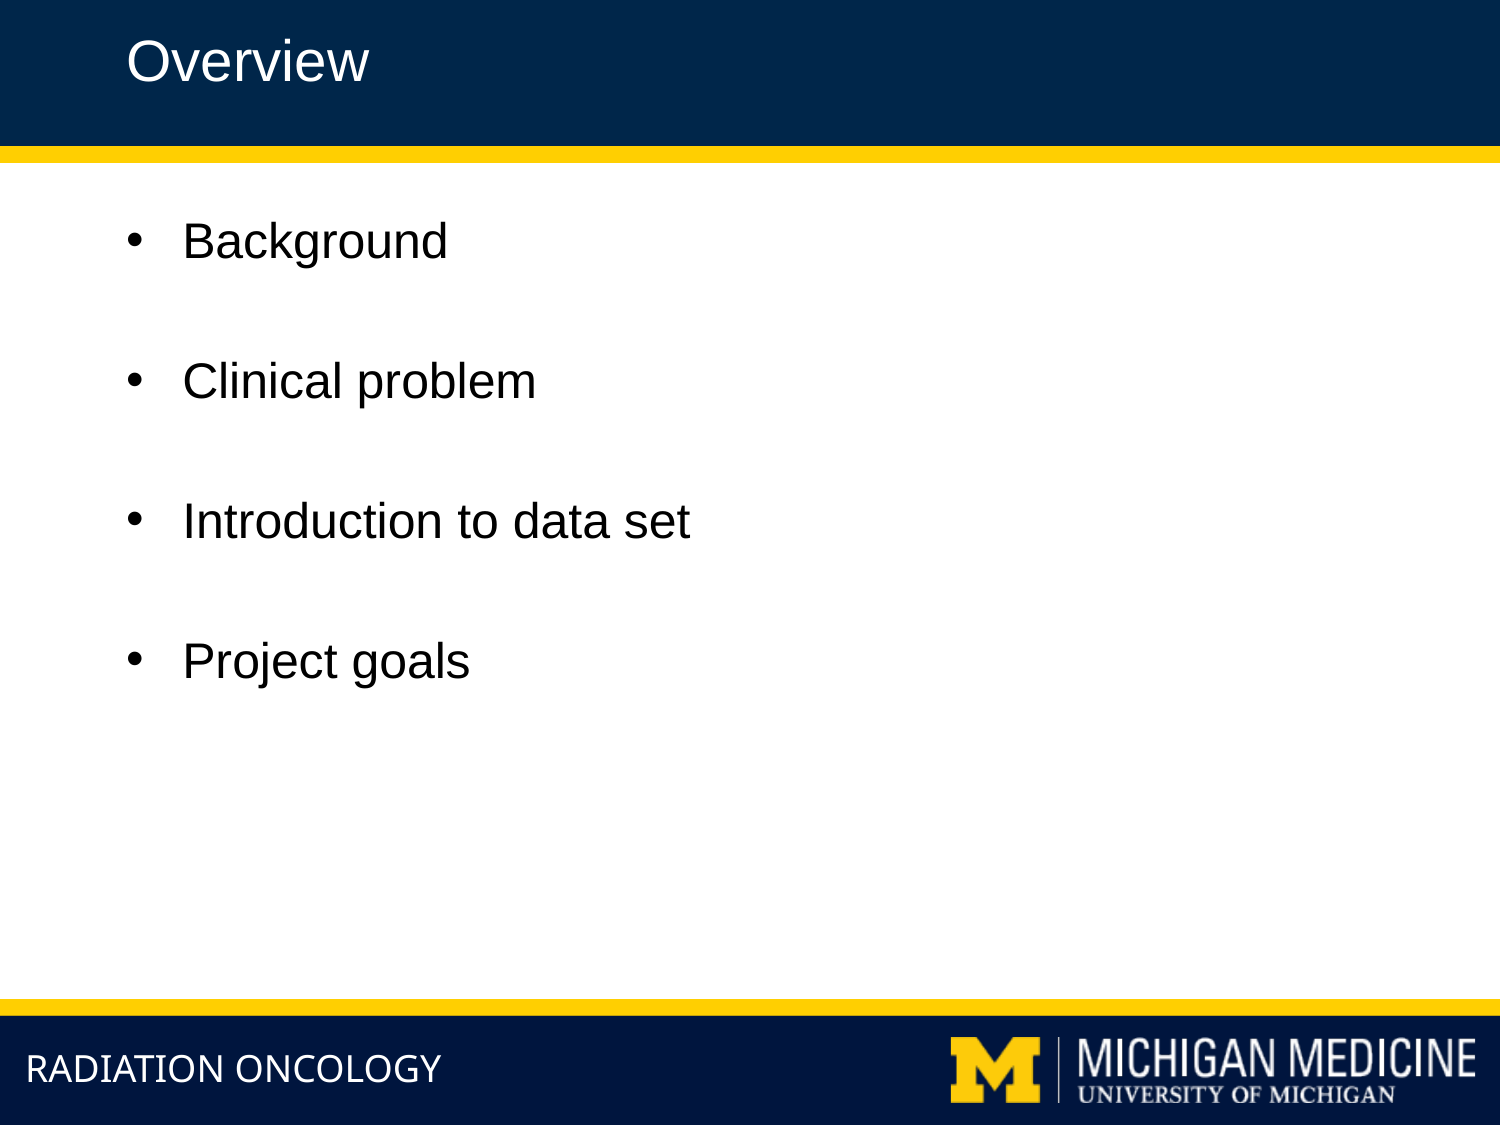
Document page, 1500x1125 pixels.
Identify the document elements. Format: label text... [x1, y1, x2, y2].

list Background Clinical problem Introduction to data set Project goals [111, 201, 1273, 884]
list RADIATION ONCOLOGY [10, 1037, 610, 1103]
list Overview [111, 15, 1348, 124]
picture [0, 0, 1500, 163]
picture [0, 999, 1500, 1015]
